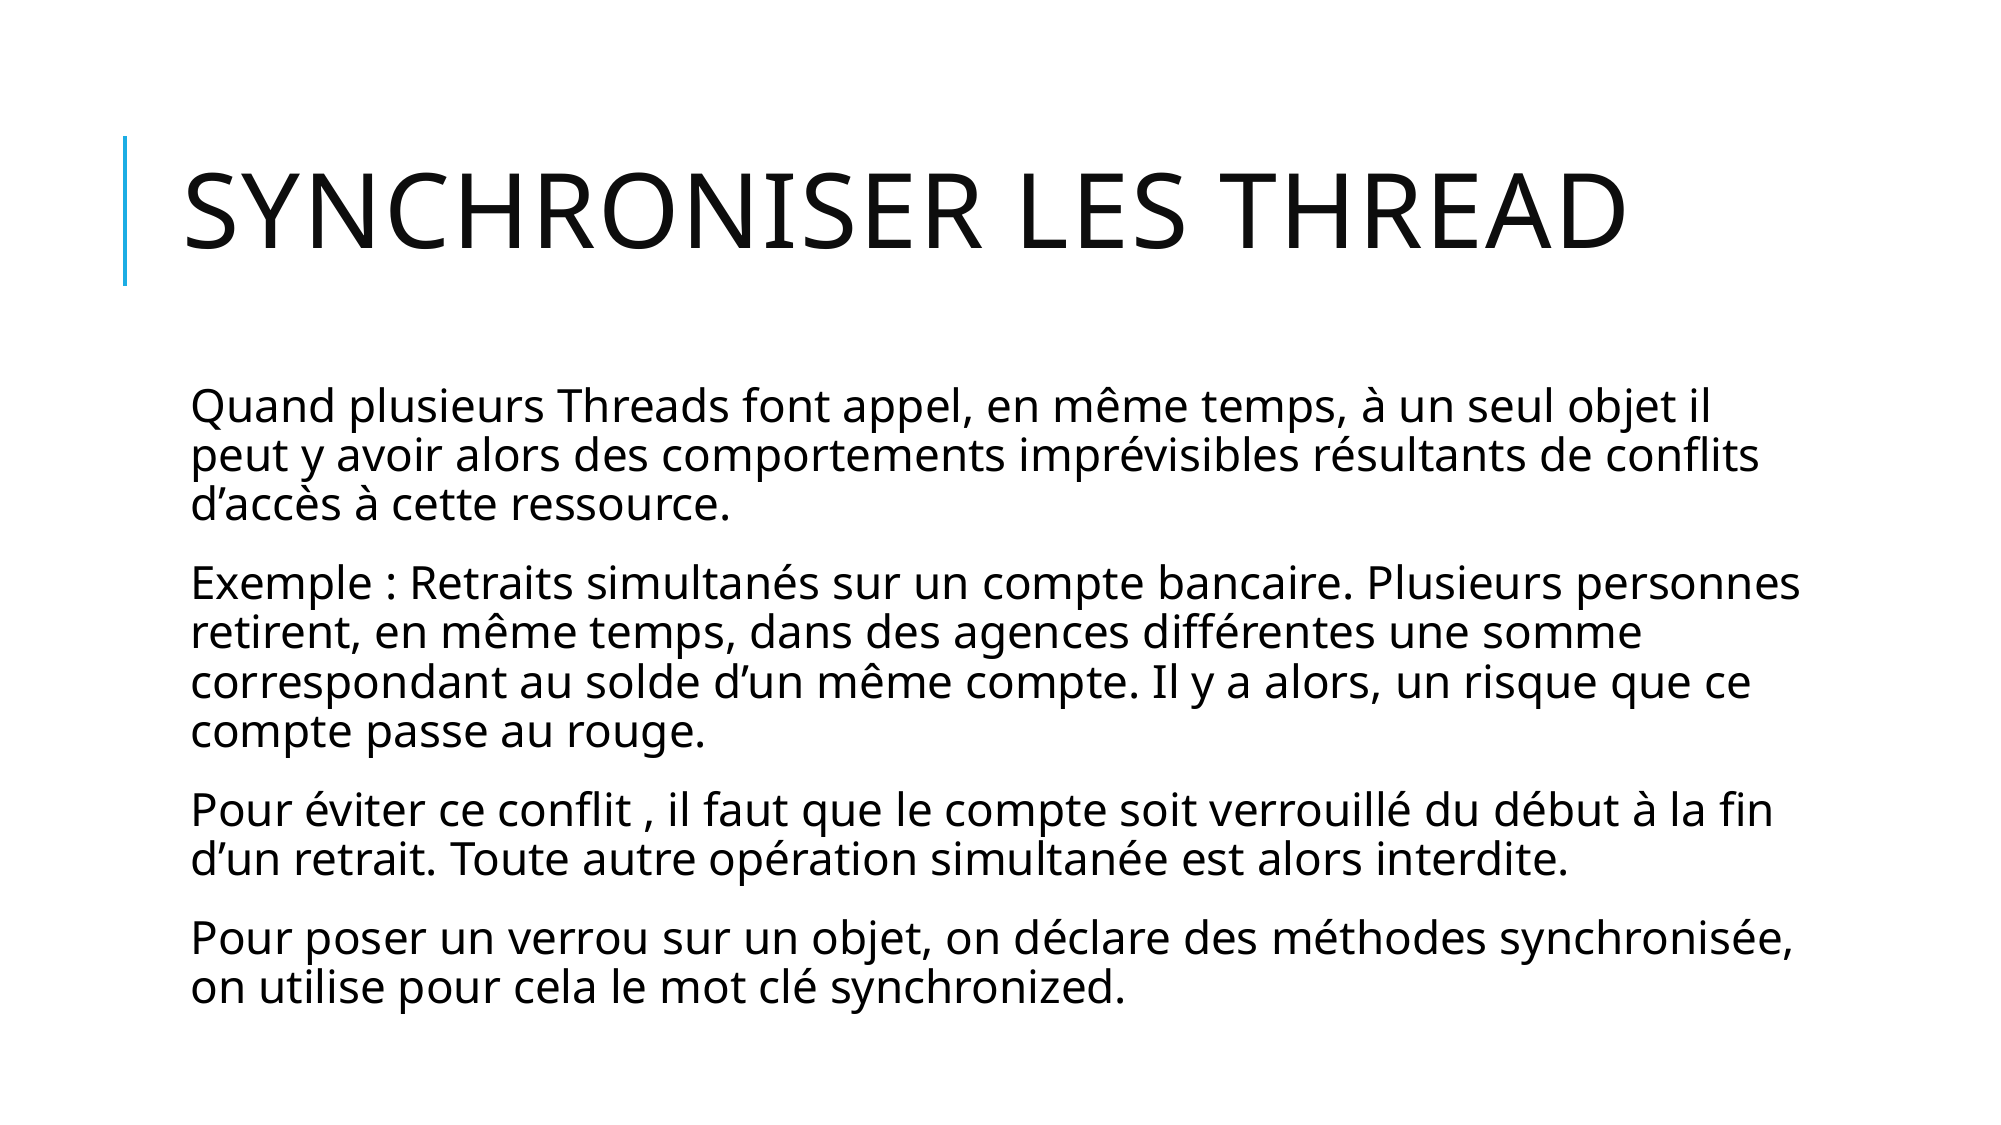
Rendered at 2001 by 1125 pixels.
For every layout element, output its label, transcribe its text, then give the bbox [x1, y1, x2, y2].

title Synchroniser les thread [168, 96, 1763, 342]
list Quand plusieurs Threads font appel, en même temps, à un seul objet il peut y avoir alors des comportements imprévisibles résultants de conflits d’accès à cette ressource. Exemple : Retraits simultanés sur un compte bancaire. Plusieurs personnes retirent, en même temps, dans des agences différentes une somme correspondant au solde d’un même compte. Il y a alors, un risque que ce compte passe au rouge. Pour éviter ce conflit , il faut que le compte soit verrouillé du début à la fin d’un retrait. Toute autre opération simultanée est alors interdite. Pour poser un verrou sur un objet, on déclare des méthodes synchronisée, on utilise pour cela le mot clé synchronized. [168, 375, 1814, 1035]
